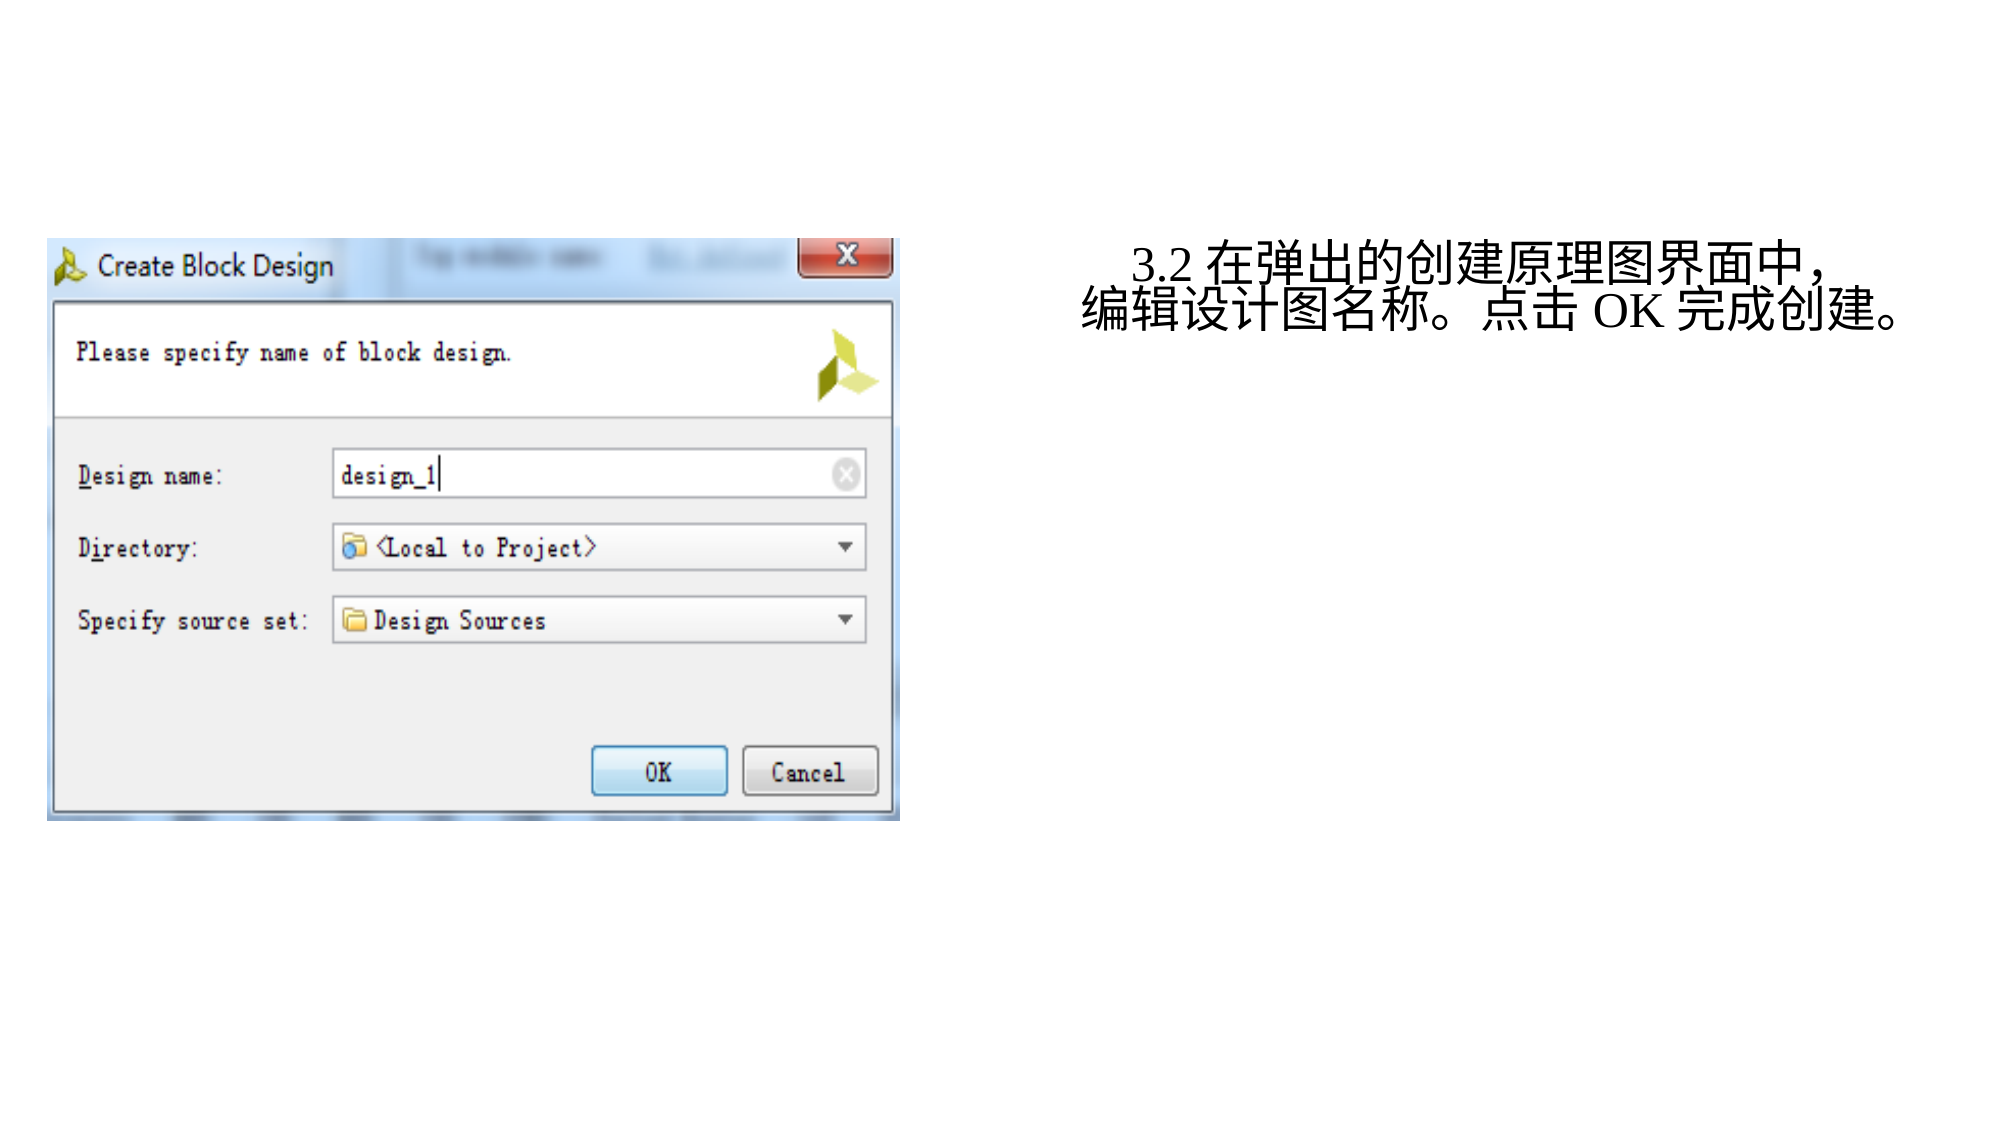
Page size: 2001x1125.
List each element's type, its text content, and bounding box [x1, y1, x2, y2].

text_box 3.2在弹出的创建原理图界面中，编辑设计图名称。点击OK完成创建。 [1066, 238, 1904, 345]
picture [47, 238, 900, 821]
